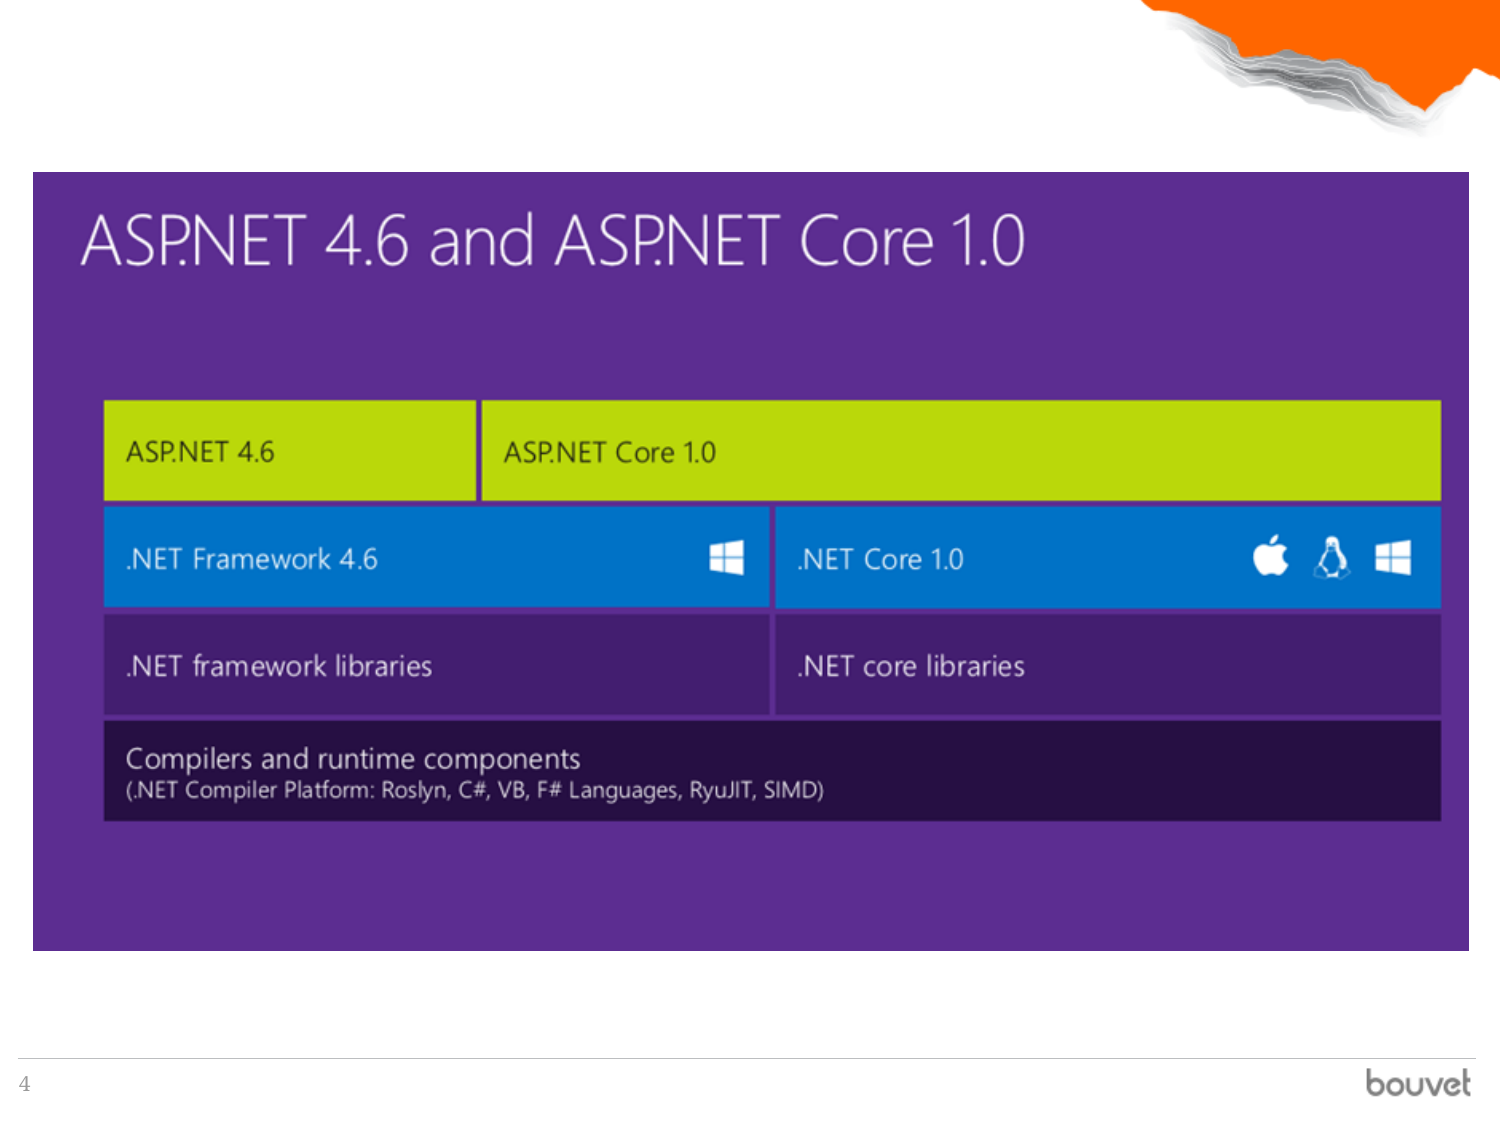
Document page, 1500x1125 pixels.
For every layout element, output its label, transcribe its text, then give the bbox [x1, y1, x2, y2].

picture [1364, 1064, 1478, 1101]
slide_number 4 [18, 1070, 65, 1101]
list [32, 172, 1469, 952]
picture [1124, 0, 1500, 146]
